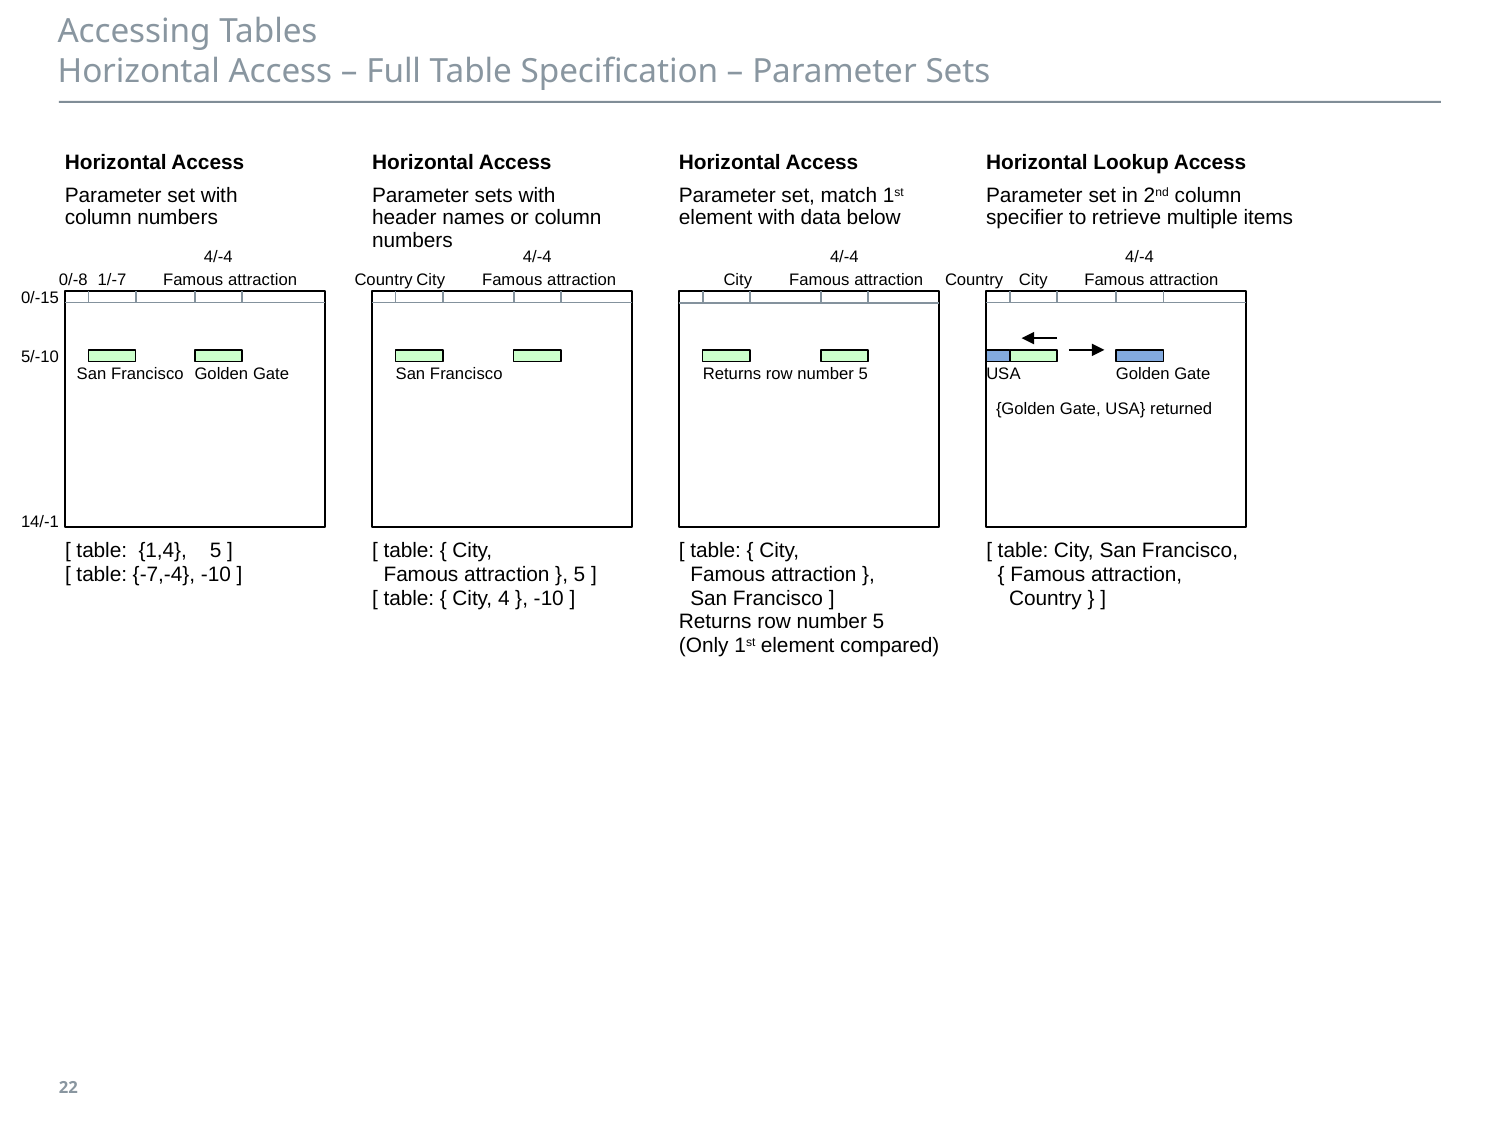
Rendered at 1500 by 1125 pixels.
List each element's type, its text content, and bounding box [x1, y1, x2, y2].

text_box 1/-7 [98, 265, 126, 293]
text_box City [1019, 265, 1047, 293]
text_box San Francisco [394, 360, 551, 387]
text_box Country [370, 265, 398, 293]
text_box [1114, 348, 1165, 360]
text_box 4/-4 [205, 241, 232, 269]
text_box Famous attraction [842, 265, 870, 293]
text_box Parameter sets with header names or column numbers [370, 182, 551, 246]
text_box [819, 348, 870, 364]
text_box 0/-15 [39, 289, 67, 305]
text_box 14/-1 [39, 513, 67, 529]
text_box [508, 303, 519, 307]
text_box {Golden Gate, USA} returned [1043, 395, 1165, 423]
text_box 0/-8 [51, 265, 79, 293]
text_box [744, 304, 755, 308]
text_box Parameter set with column numbers [63, 182, 244, 246]
text_box Horizontal Access [677, 147, 858, 175]
text_box Horizontal Access [370, 147, 551, 175]
text_box 5/-10 [39, 348, 67, 364]
text_box [ table: { City, Famous attraction }, San Francisco ] Returns row number 5 (Only 1st element compared) [677, 537, 941, 624]
text_box 4/-4 [831, 241, 858, 269]
text_box [862, 304, 874, 308]
text_box Horizontal Access [63, 147, 244, 175]
text_box Famous attraction [535, 265, 563, 293]
text_box Golden Gate [1090, 360, 1213, 387]
text_box Golden Gate [169, 360, 291, 387]
text_box 4/-4 [1126, 241, 1154, 269]
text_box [1004, 303, 1016, 307]
text_box [ table: {1,4}, 5 ] [ table: {-7,-4}, -10 ] [63, 537, 327, 624]
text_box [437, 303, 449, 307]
text_box [701, 348, 752, 360]
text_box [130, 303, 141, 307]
text_box [984, 348, 1012, 364]
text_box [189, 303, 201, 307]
text_box Country [960, 265, 988, 293]
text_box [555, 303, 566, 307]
text_box City [417, 265, 445, 293]
text_box [63, 289, 327, 529]
text_box Famous attraction [216, 265, 244, 293]
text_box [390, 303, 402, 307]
text_box USA [984, 360, 1090, 387]
text_box Famous attraction [1138, 265, 1165, 293]
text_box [1110, 303, 1122, 307]
title Accessing Tables Horizontal Access – Full Table Specification – Parameter Sets [57, 1, 1440, 96]
text_box City [724, 265, 752, 293]
text_box [ table: { City, Famous attraction }, 5 ] [ table: { City, 4 }, -10 ] [370, 537, 634, 624]
text_box [815, 304, 827, 308]
text_box [512, 348, 563, 364]
text_box [984, 289, 1248, 529]
text_box Returns row number 5 [701, 360, 858, 387]
text_box [697, 304, 709, 308]
text_box Parameter set, match 1st element with data below [677, 183, 858, 246]
text_box 4/-4 [523, 241, 551, 269]
text_box [394, 348, 445, 360]
text_box [370, 289, 634, 529]
text_box Parameter set in 2nd column specifier to retrieve multiple items [984, 183, 1165, 246]
text_box [ table: City, San Francisco, { Famous attraction, Country } ] [984, 537, 1449, 624]
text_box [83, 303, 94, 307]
text_box San Francisco [75, 360, 169, 387]
text_box [193, 348, 244, 360]
text_box [1012, 348, 1059, 360]
text_box [86, 348, 138, 360]
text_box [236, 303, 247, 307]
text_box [1158, 303, 1169, 307]
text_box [1051, 303, 1063, 307]
text_box Horizontal Lookup Access [984, 147, 1165, 175]
text_box [677, 289, 941, 529]
